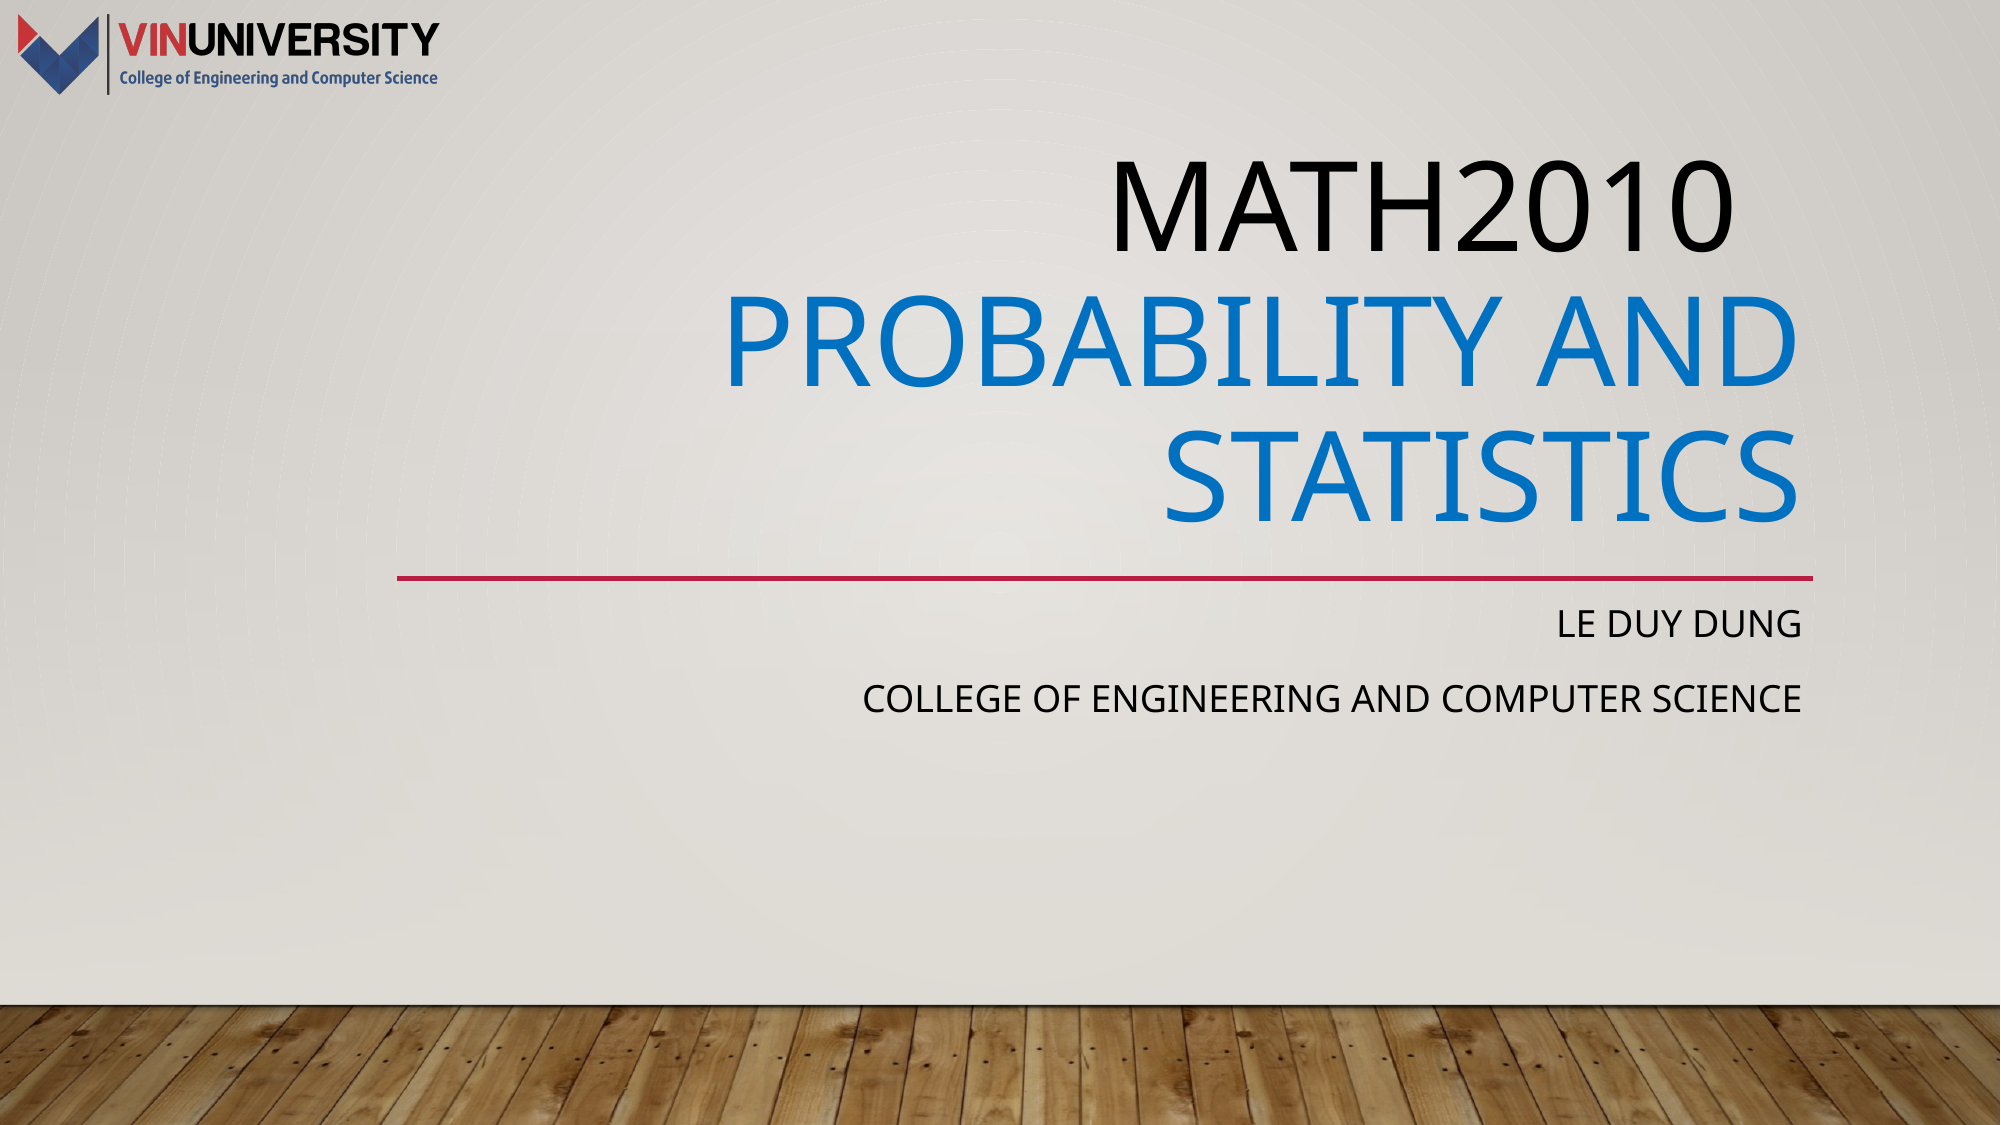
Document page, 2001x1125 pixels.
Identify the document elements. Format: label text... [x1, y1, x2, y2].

picture [18, 14, 456, 101]
title MATH2010 Probability and STATISTICS [88, 131, 1819, 549]
picture [0, 1005, 2000, 1125]
subtitle Le DUY DUNG College of Engineering and Computer Science [181, 576, 1819, 737]
